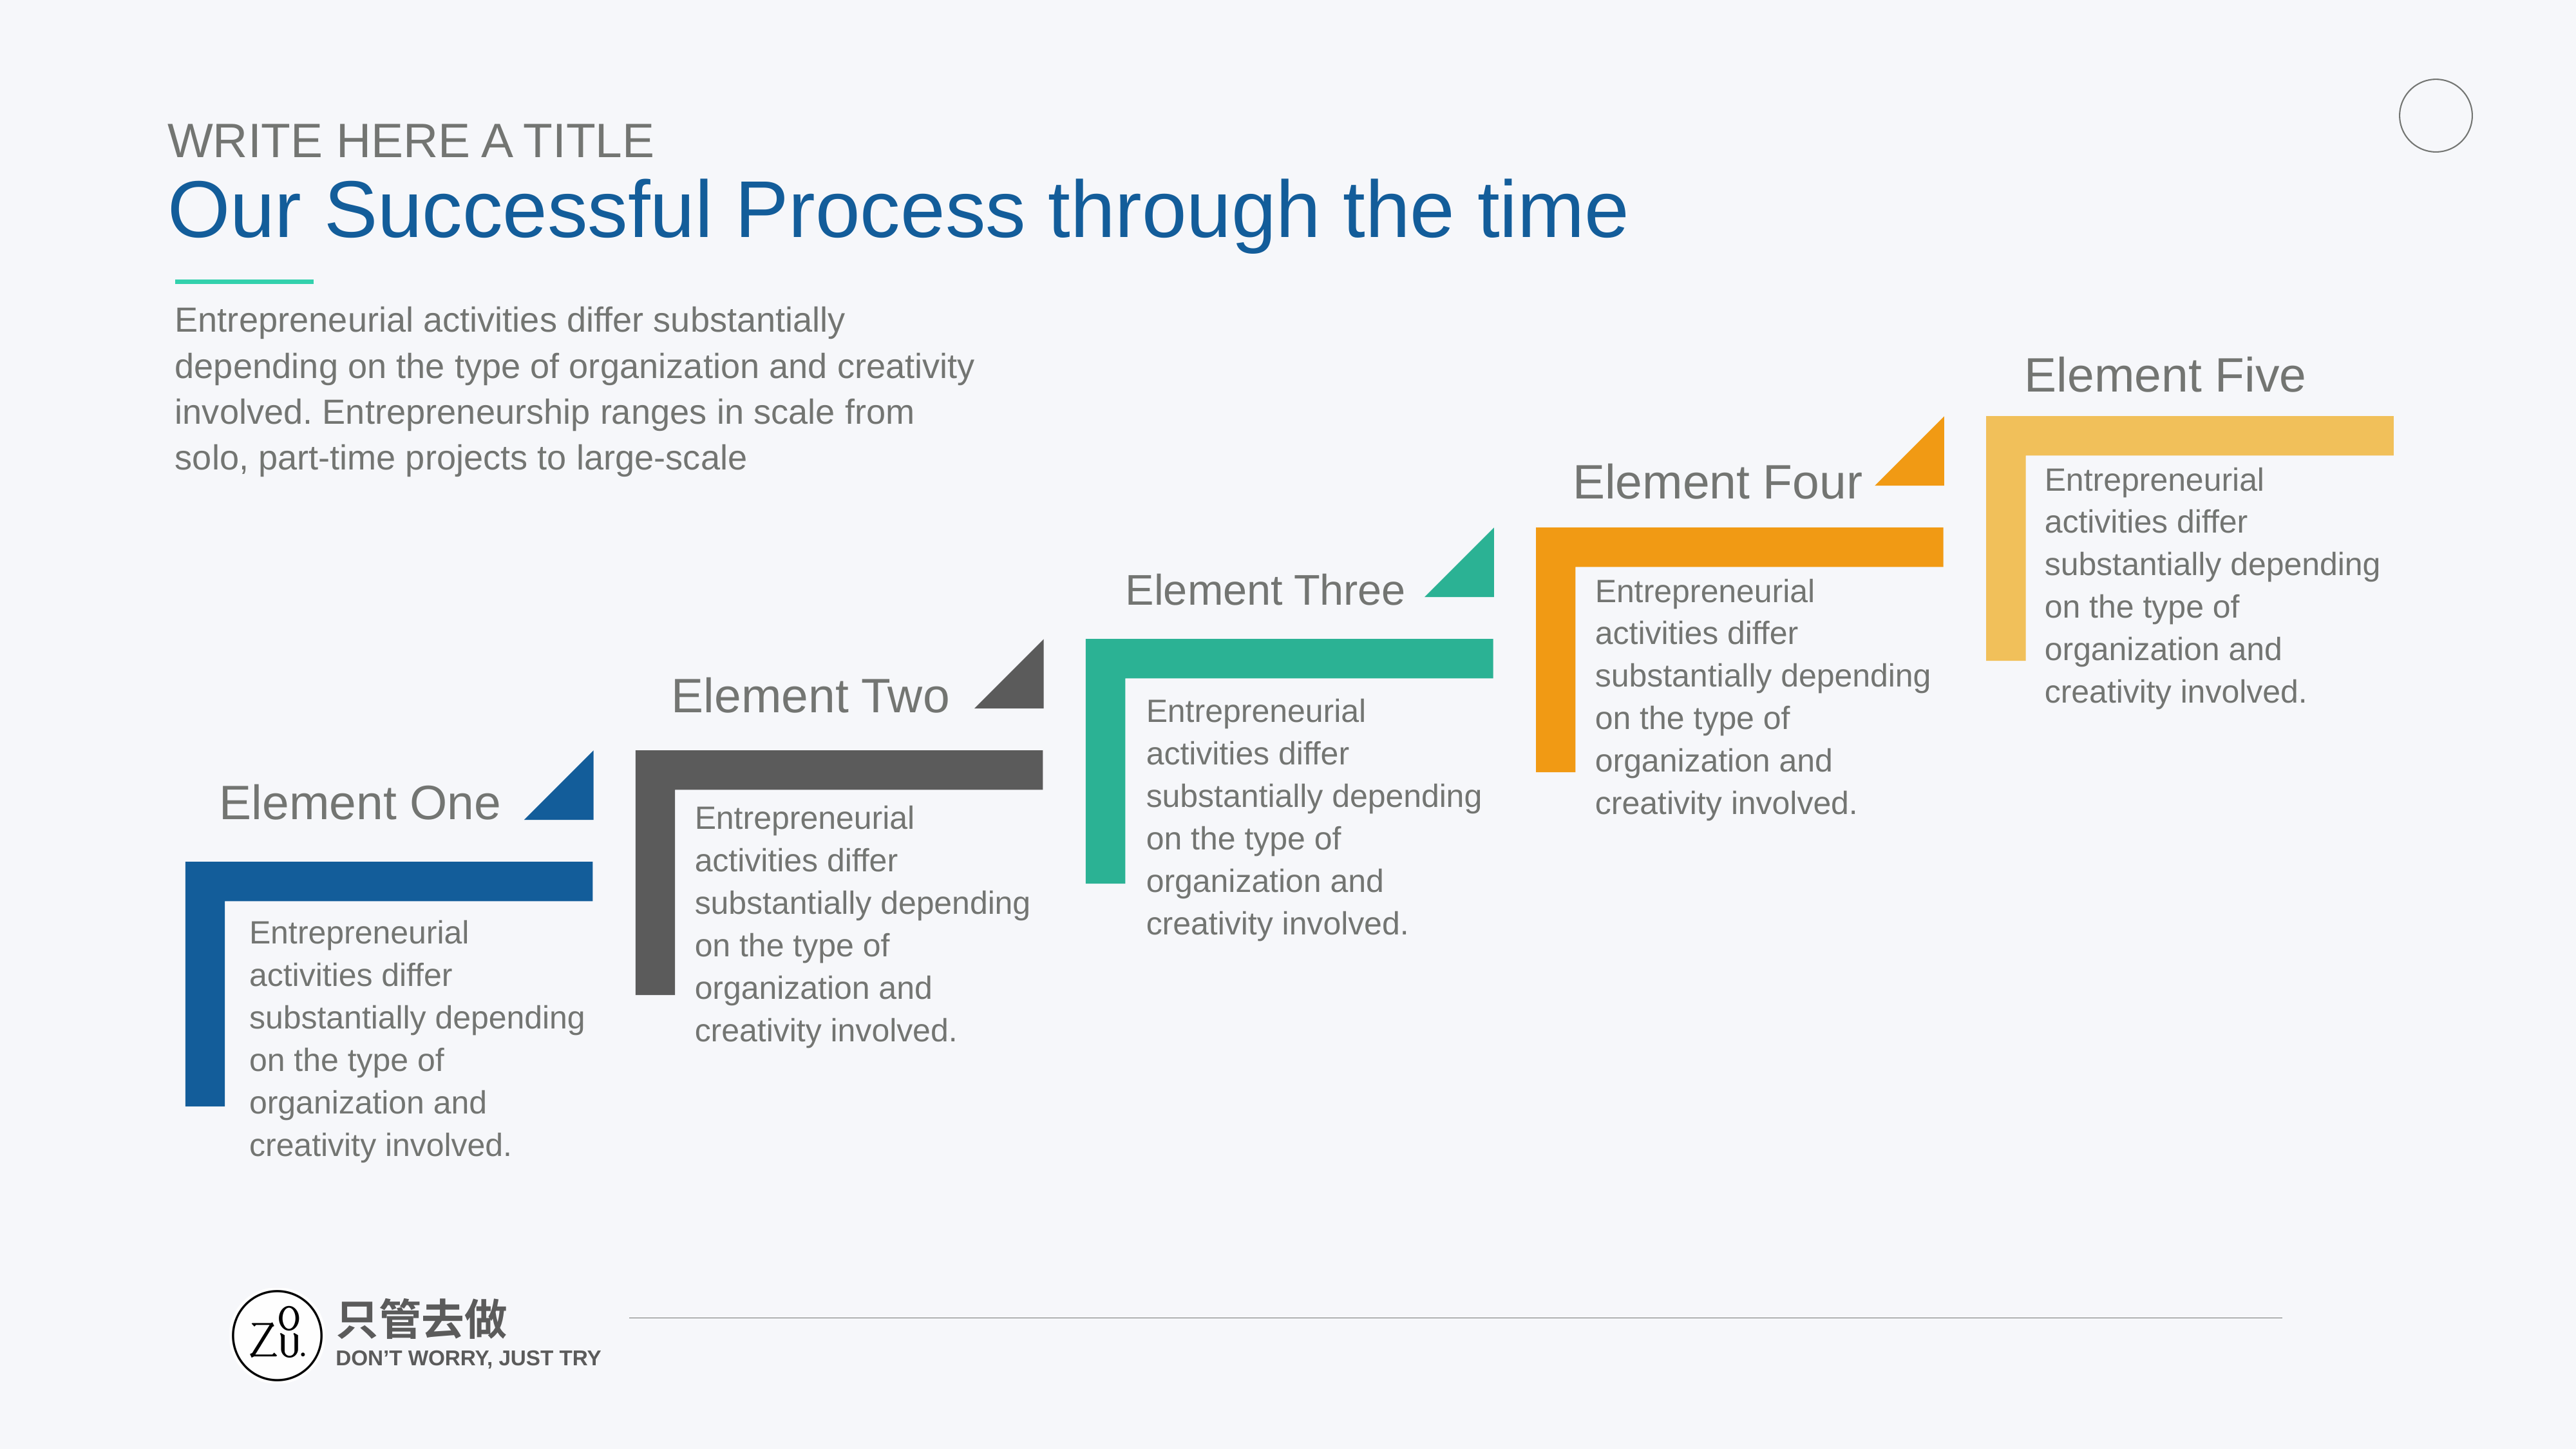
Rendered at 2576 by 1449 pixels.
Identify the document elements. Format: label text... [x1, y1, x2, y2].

text_box Entrepreneurial activities differ substantially depending on the type of organization and creativity involved. [694, 793, 1044, 1048]
text_box [1536, 527, 1944, 773]
text_box Entrepreneurial activities differ substantially depending on the type of organization and creativity involved. [249, 907, 594, 1163]
text_box Element Five [2020, 339, 2312, 407]
text_box [974, 639, 1044, 709]
text_box Entrepreneurial activities differ substantially depending on the type of organization and creativity involved. [1146, 686, 1491, 942]
text_box [1875, 416, 1944, 486]
text_box Entrepreneurial activities differ substantially depending on the type of organization and creativity involved. [2044, 455, 2394, 710]
text_box [185, 862, 593, 1107]
text_box [635, 750, 1043, 996]
text_box [524, 750, 594, 820]
text_box Entrepreneurial activities differ substantially depending on the type of organization and creativity involved. Entrepreneurship ranges in scale from solo, part-time projects to large-scale [175, 293, 998, 477]
text_box [1986, 416, 2394, 661]
text_box Element One [214, 766, 507, 834]
picture [229, 1287, 325, 1384]
text_box [1085, 639, 1493, 884]
text_box [1425, 527, 1494, 598]
text_box Element Two [667, 659, 955, 727]
text_box Element Four [1567, 446, 1868, 514]
text_box Entrepreneurial activities differ substantially depending on the type of organization and creativity involved. [1595, 565, 1944, 821]
slide_number [2407, 86, 2465, 146]
text_box Element Three [1121, 557, 1411, 618]
text_box WRITE HERE A TITLE Our Successful Process through the time [162, 111, 1636, 260]
